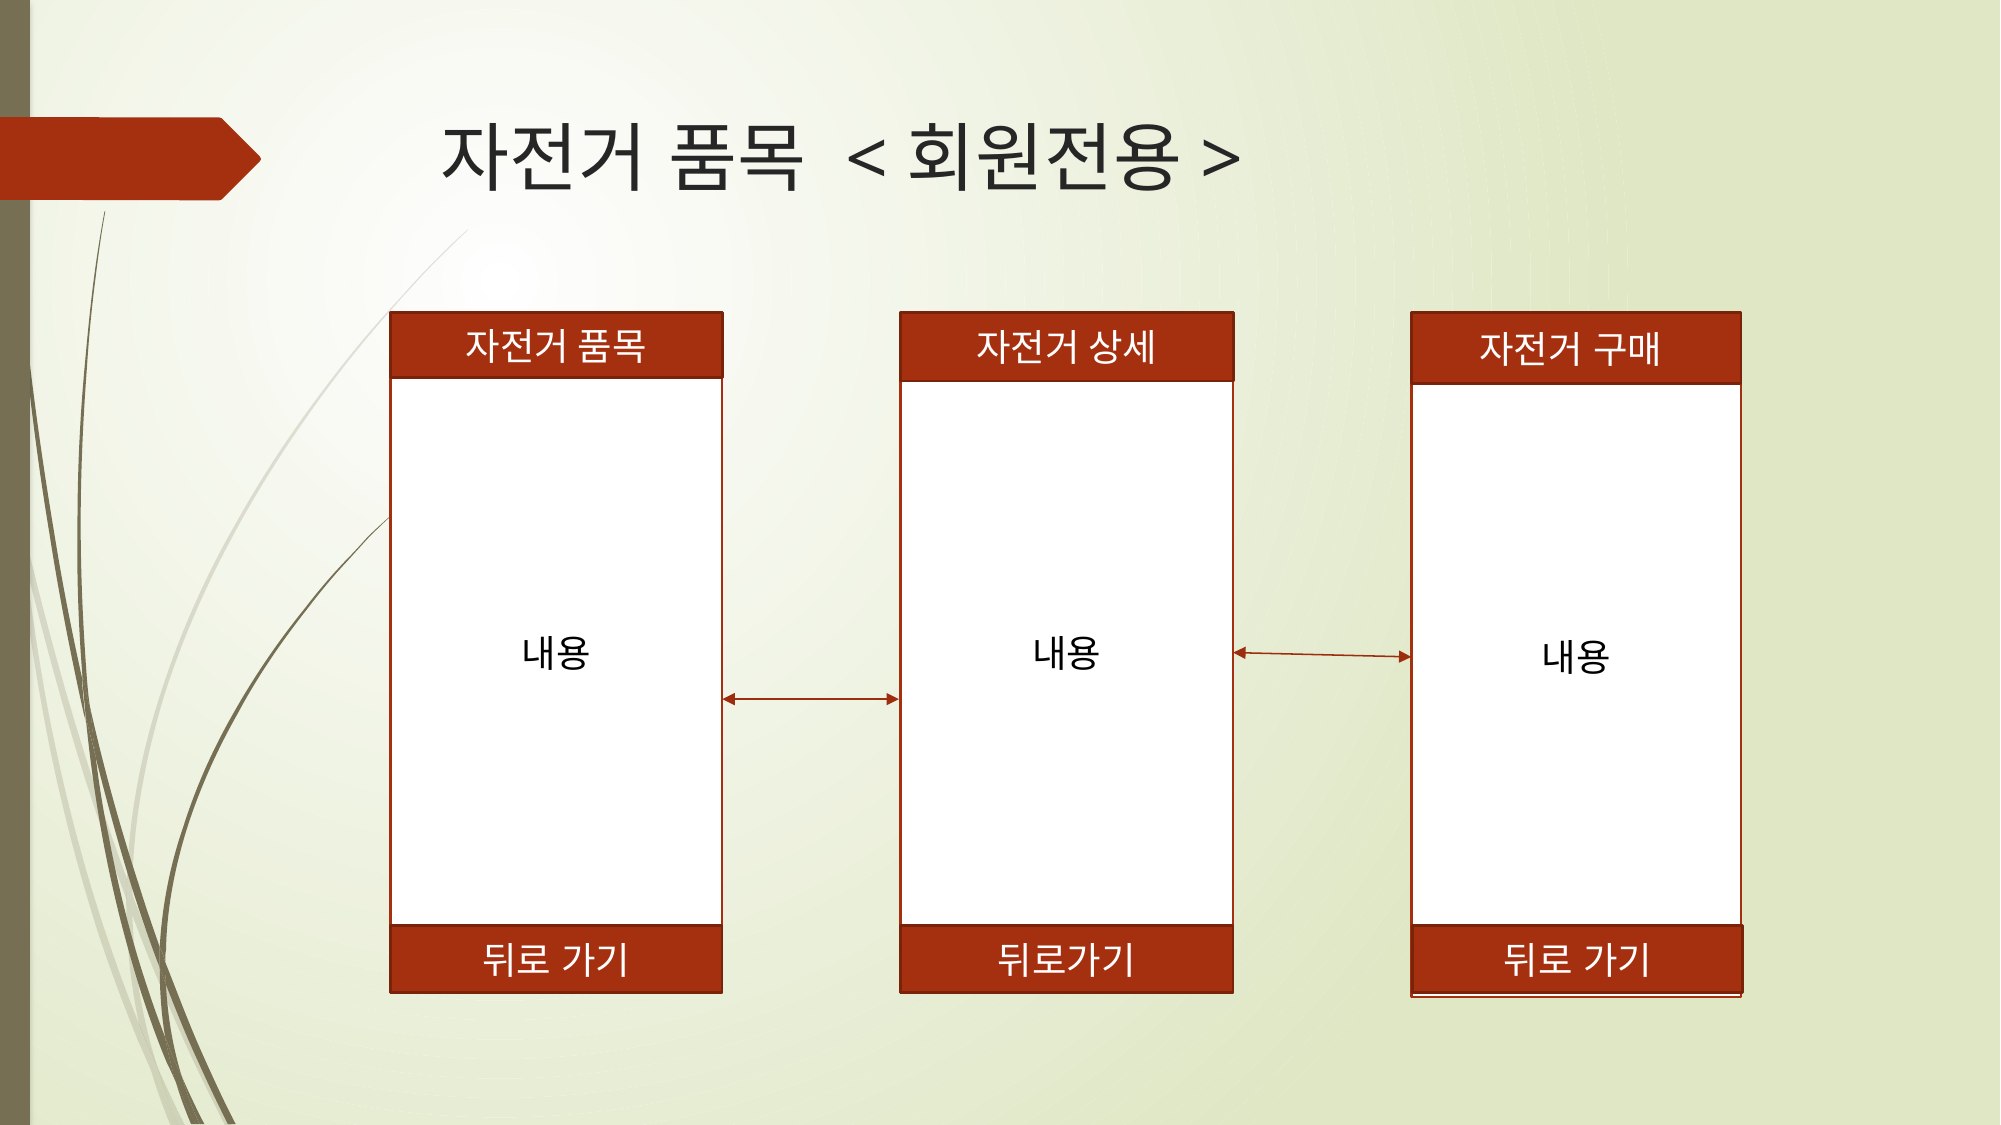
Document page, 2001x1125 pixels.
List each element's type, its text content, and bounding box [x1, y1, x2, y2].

text_box 뒤로 가기 [1411, 924, 1744, 994]
title 자전거 품목 <회원전용> [425, 102, 1888, 313]
text_box 뒤로 가기 [389, 924, 723, 994]
text_box 자전거 품목 [389, 311, 724, 379]
text_box 내용 [1410, 385, 1742, 998]
text_box 내용 [899, 382, 1234, 924]
text_box 자전거 상세 [899, 311, 1235, 382]
text_box 뒤로가기 [899, 924, 1234, 994]
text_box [1232, 652, 1412, 658]
text_box 자전거 구매 [1410, 311, 1742, 385]
text_box 내용 [389, 379, 723, 924]
